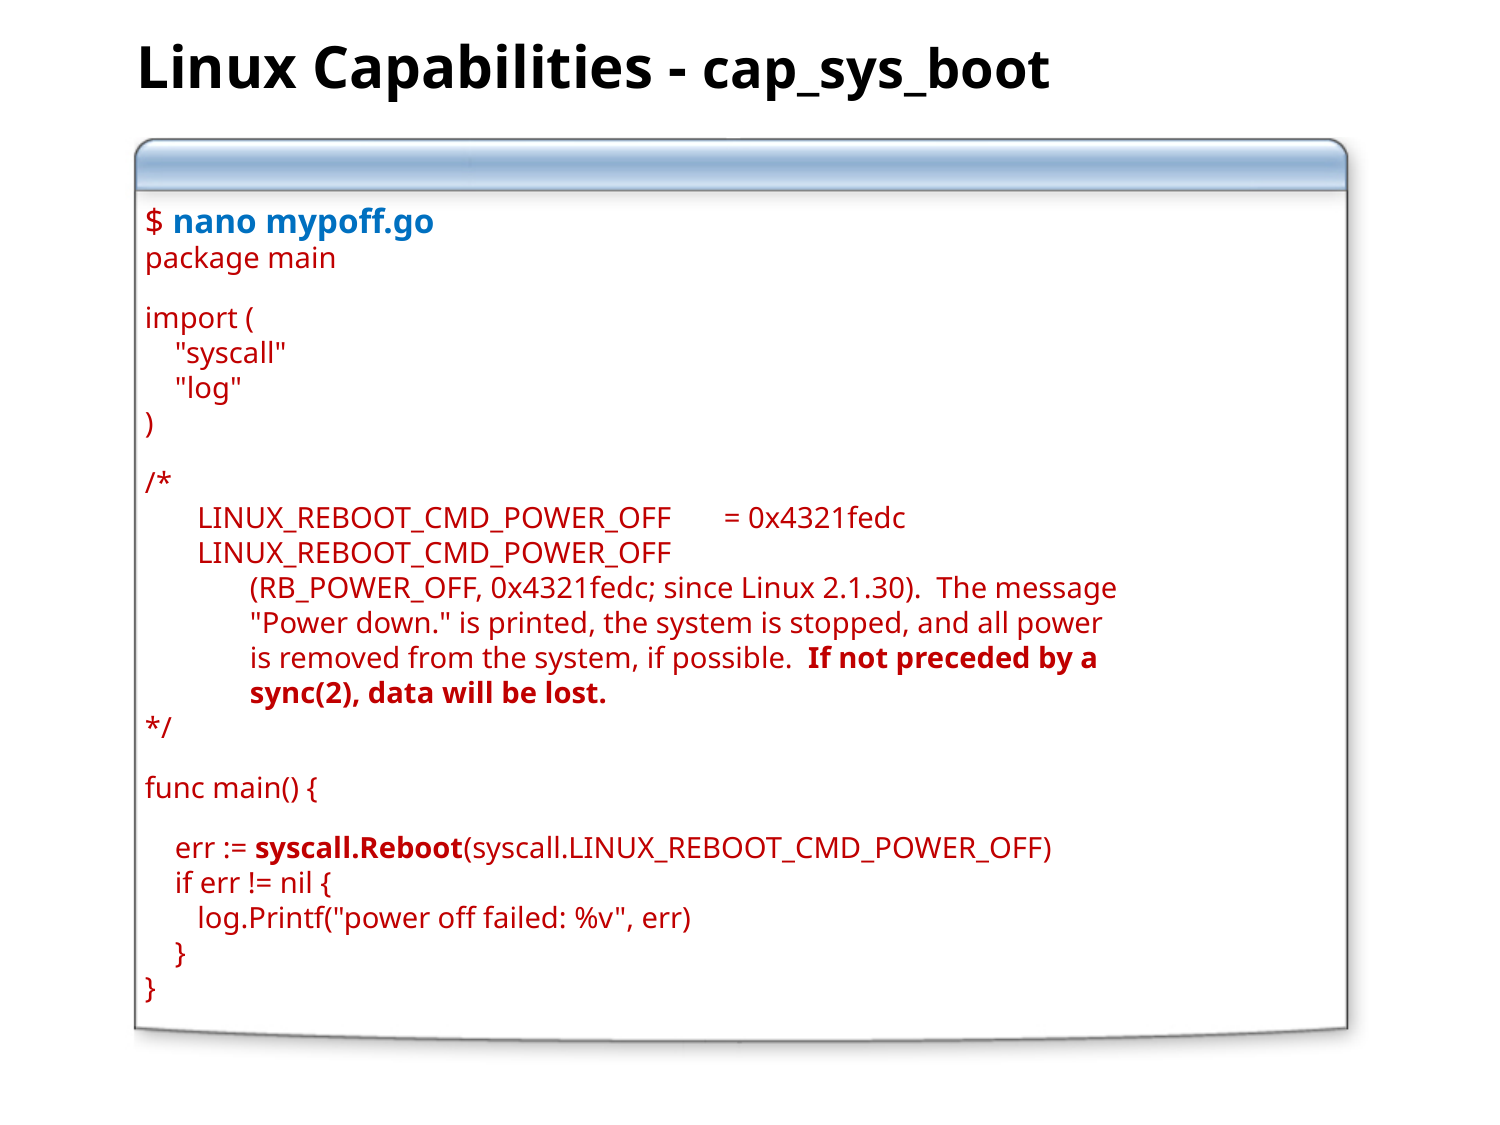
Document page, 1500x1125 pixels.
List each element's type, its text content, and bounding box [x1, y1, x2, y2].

title Linux Capabilities - cap_sys_boot [135, 1, 1351, 141]
picture [125, 137, 1375, 1075]
text_box $ nano mypoff.go package main import ( "syscall" "log" ) /* LINUX_REBOOT_CMD_POWER_OFF = 0x4321fedc LINUX_REBOOT_CMD_POWER_OFF (RB_POWER_OFF, 0x4321fedc; since Linux 2.1.30). The message "Power down." is printed, the system is stopped, and all power is removed from the system, if possible. If not preceded by a sync(2), data will be lost. */ func main() { err := syscall.Reboot(syscall.LINUX_REBOOT_CMD_POWER_OFF) if err != nil { log.Printf("power off failed: %v", err) } } [137, 192, 1349, 1012]
